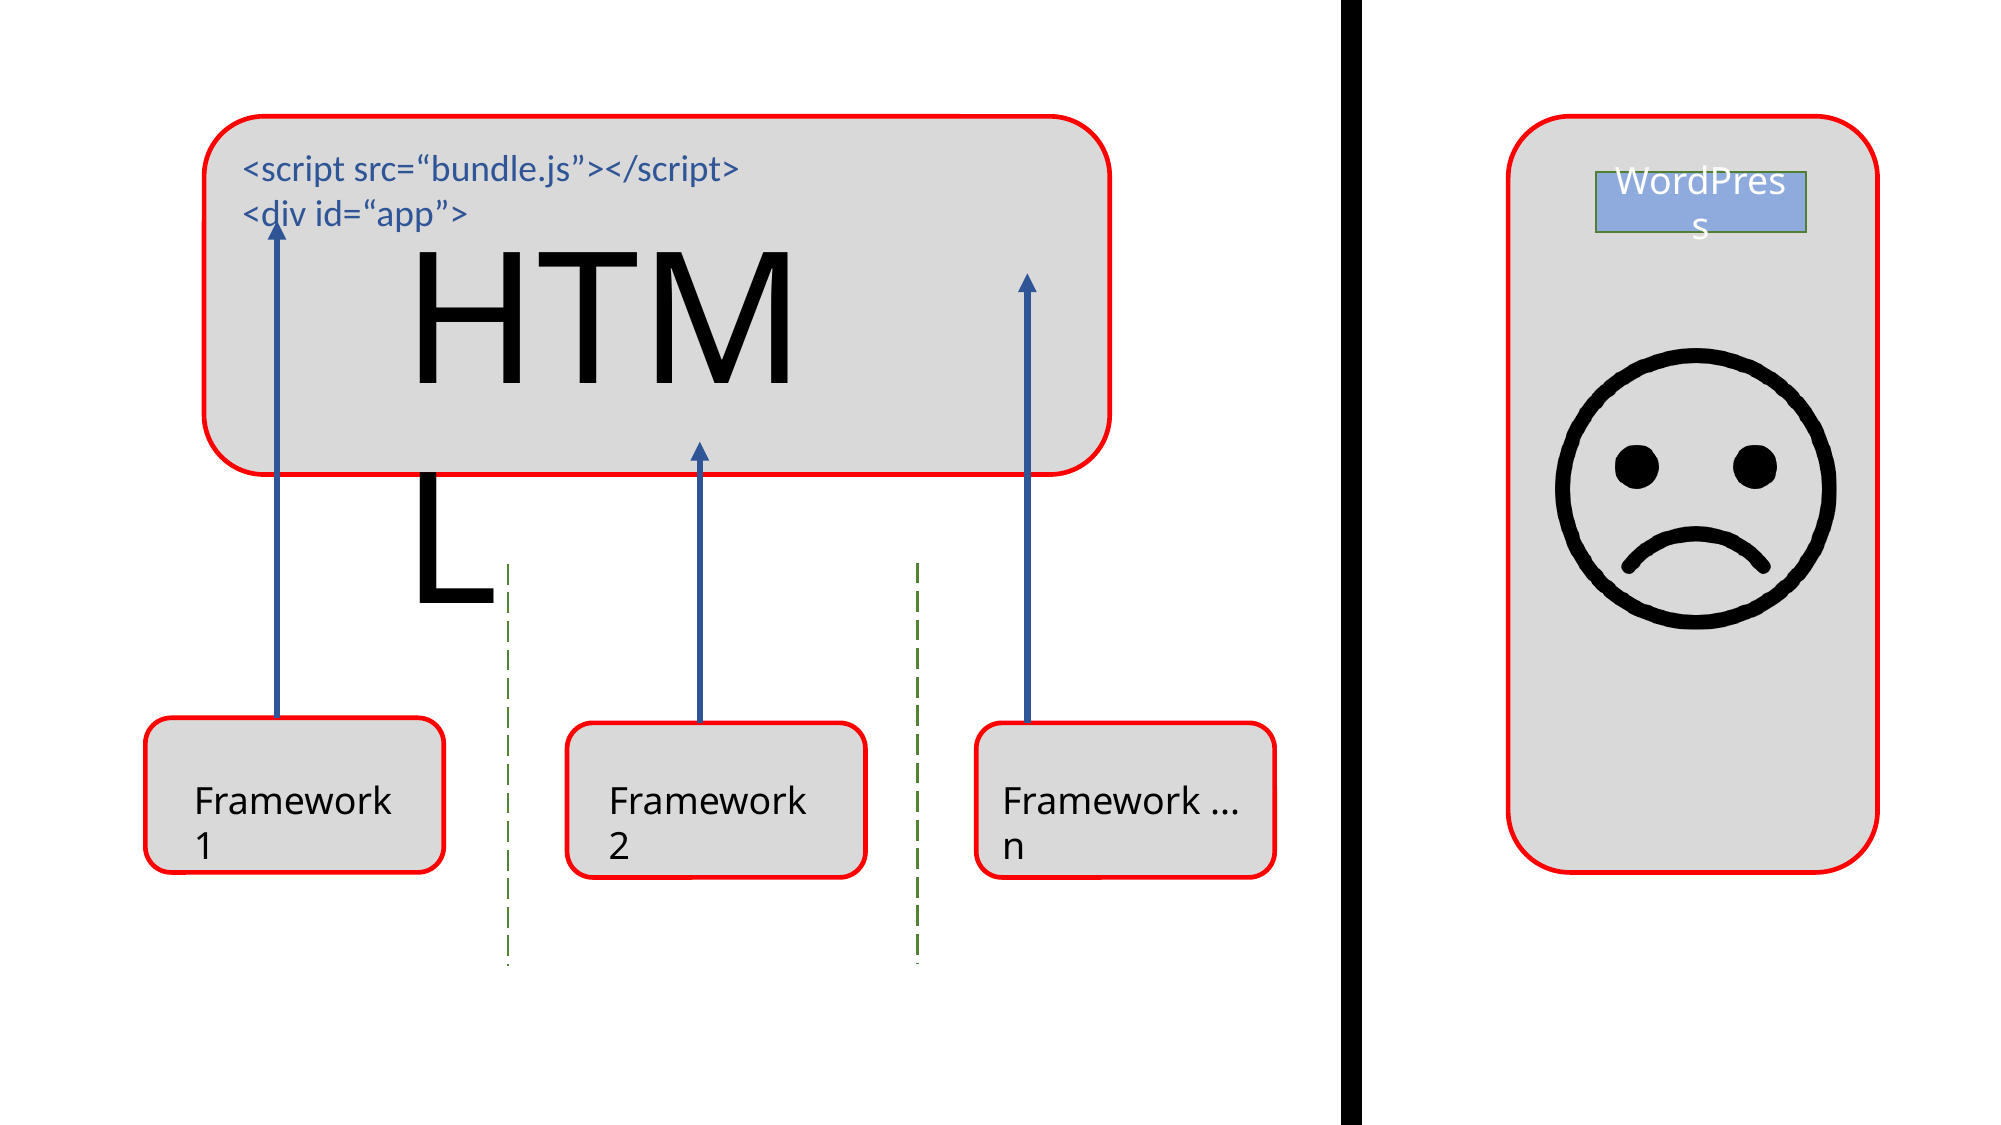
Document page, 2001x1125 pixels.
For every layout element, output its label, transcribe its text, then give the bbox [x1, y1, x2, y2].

text_box Framework 2 [593, 769, 838, 875]
text_box [988, 875, 1263, 879]
text_box Framework 1 [178, 769, 424, 875]
text_box [1507, 115, 1879, 874]
text_box [975, 721, 1276, 874]
text_box Framework ...n [987, 769, 1265, 875]
text_box [203, 115, 1111, 476]
text_box [566, 721, 867, 879]
text_box [144, 716, 445, 874]
text_box WordPress [1595, 171, 1807, 233]
picture [1518, 311, 1873, 666]
text_box HTML [387, 193, 911, 648]
text_box <script src=“bundle.js”></script> <div id=“app”> [227, 136, 817, 241]
